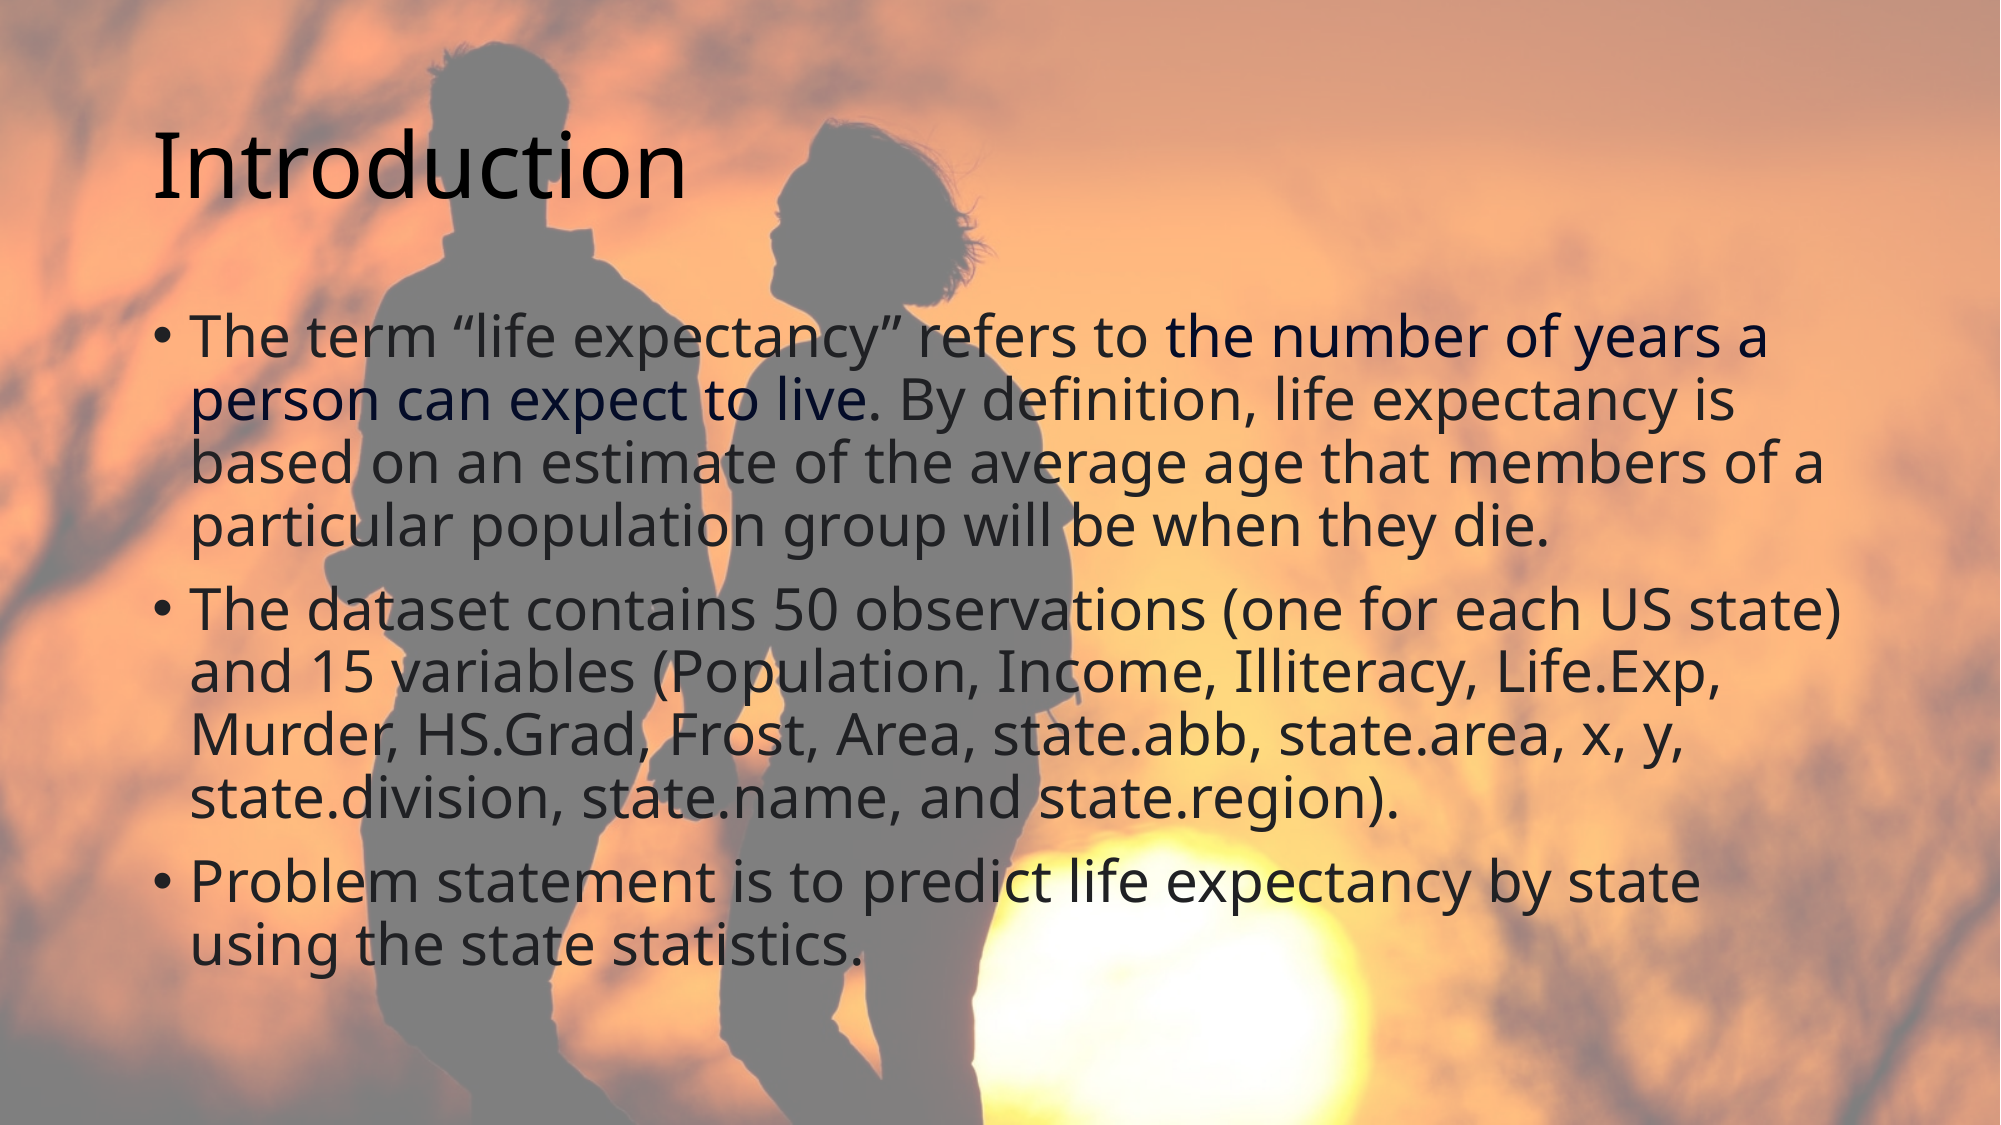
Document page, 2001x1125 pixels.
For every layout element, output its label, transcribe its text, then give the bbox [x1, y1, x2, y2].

list The term “life expectancy” refers to the number of years a person can expect to live. By definition, life expectancy is based on an estimate of the average age that members of a particular population group will be when they die. The dataset contains 50 observations (one for each US state) and 15 variables (Population, Income, Illiteracy, Life.Exp, Murder, HS.Grad, Frost, Area, state.abb, state.area, x, y, state.division, state.name, and state.region). Problem statement is to predict life expectancy by state using the state statistics. [137, 299, 1863, 1014]
title Introduction [137, 59, 1863, 278]
